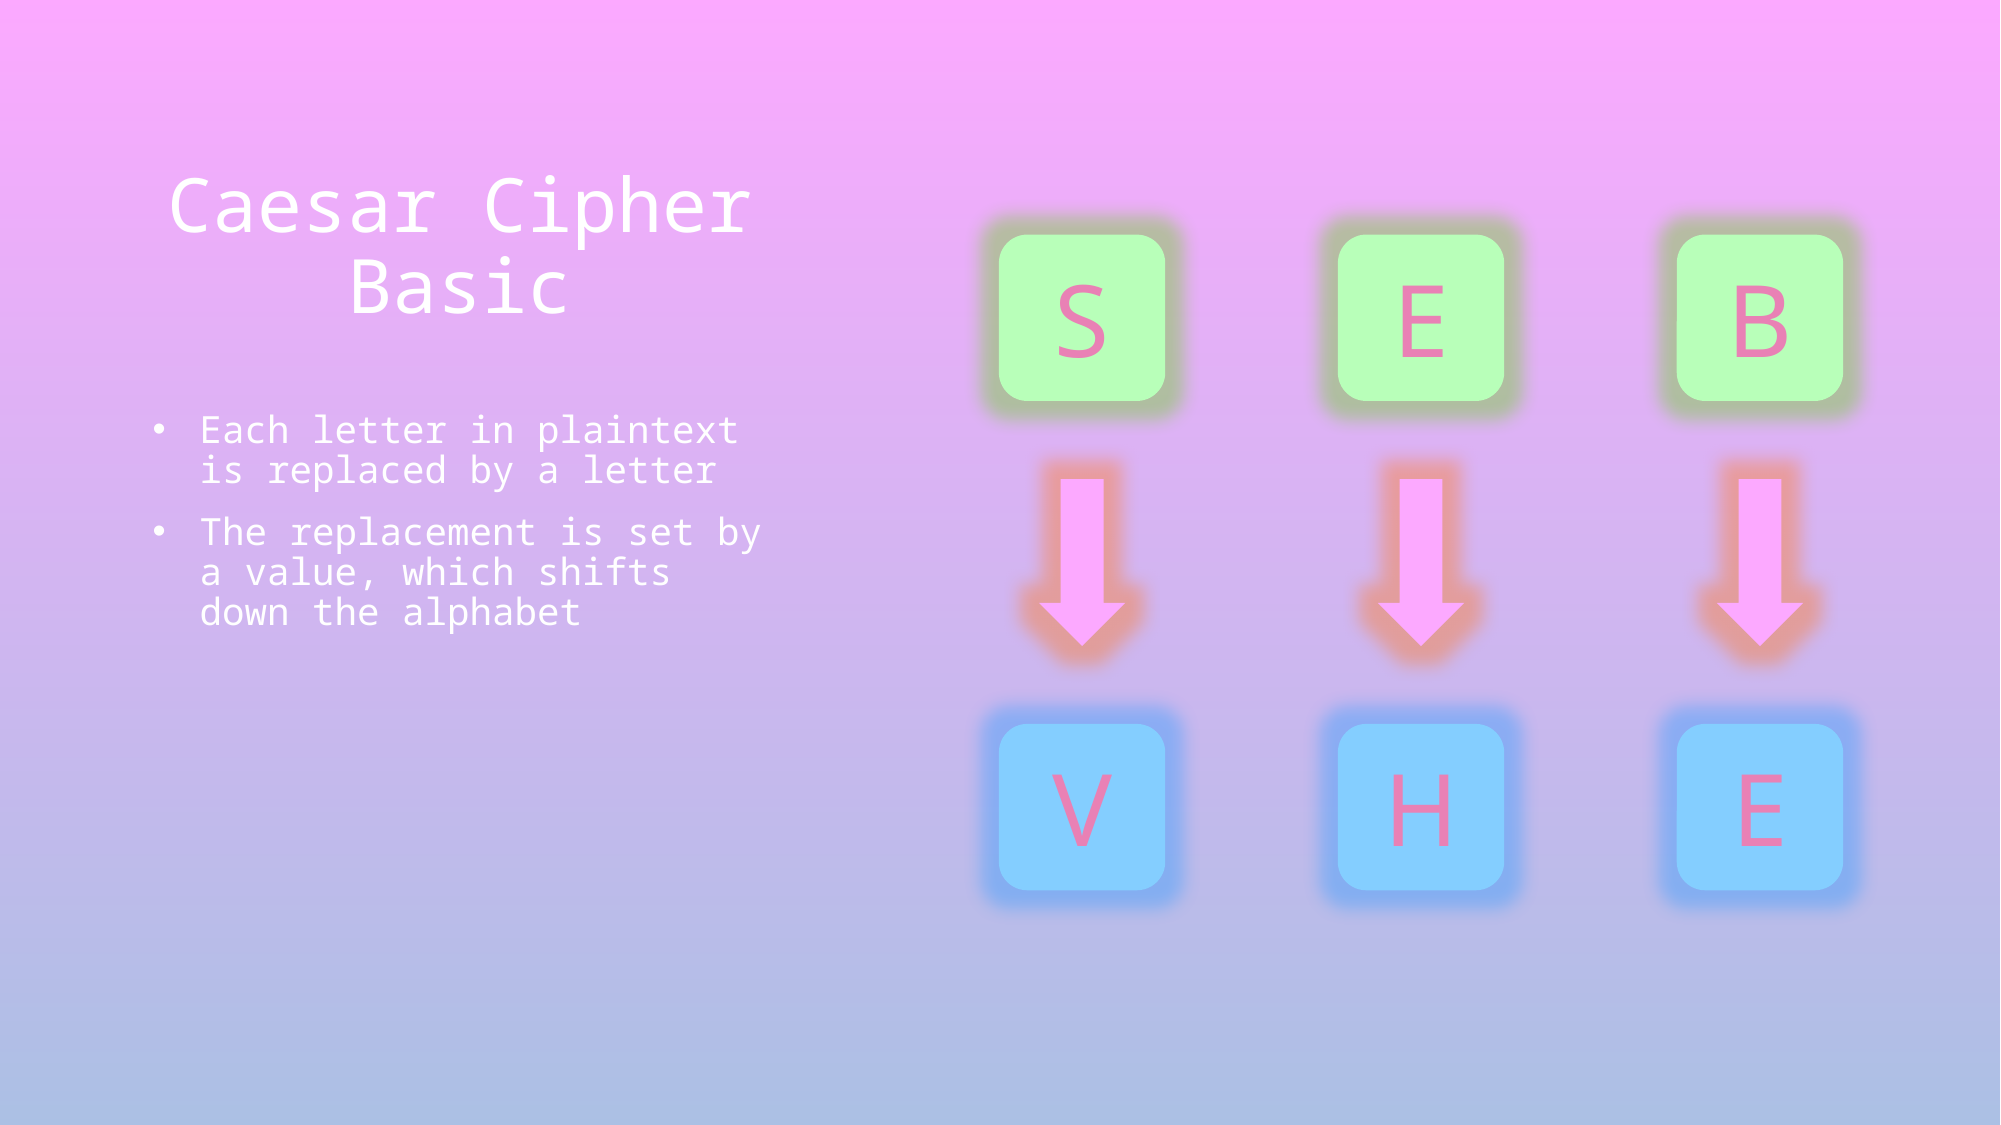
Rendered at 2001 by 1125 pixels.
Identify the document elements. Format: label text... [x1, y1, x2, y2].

list Each letter in plaintext is replaced by a letter The replacement is set by a value, which shifts down the alphabet [137, 337, 783, 963]
text_box [1377, 479, 1465, 647]
text_box [1038, 479, 1126, 647]
text_box [1676, 723, 1844, 891]
text_box [1716, 479, 1804, 647]
text_box [1337, 723, 1505, 891]
text_box [998, 723, 1166, 891]
text_box V [1007, 738, 1158, 874]
text_box E [1684, 738, 1835, 874]
text_box [998, 234, 1166, 401]
text_box [1337, 234, 1505, 401]
text_box [1676, 234, 1844, 401]
text_box B [1684, 249, 1835, 385]
text_box E [1346, 249, 1496, 385]
text_box S [1007, 249, 1158, 385]
text_box H [1346, 738, 1496, 874]
title Caesar Cipher Basic [137, 75, 783, 337]
